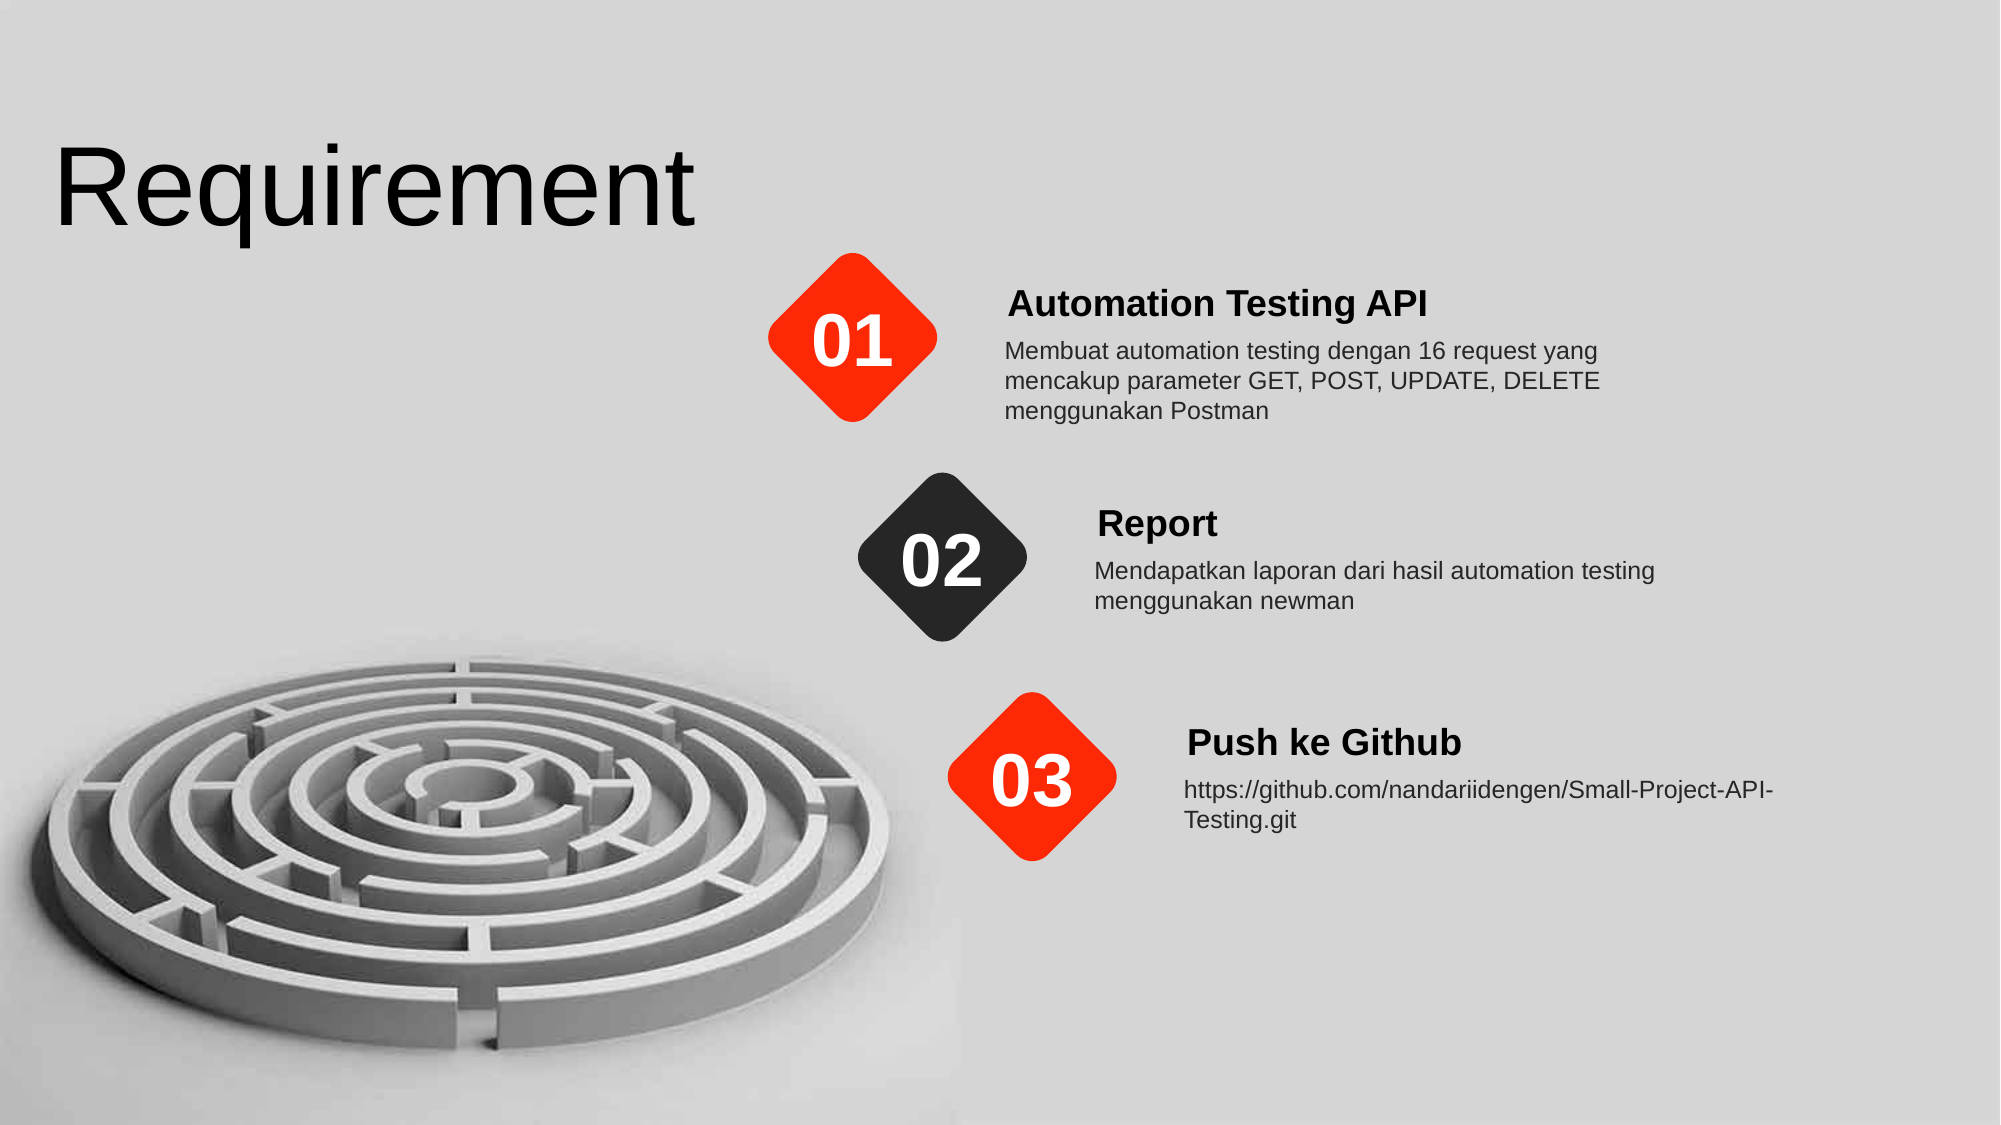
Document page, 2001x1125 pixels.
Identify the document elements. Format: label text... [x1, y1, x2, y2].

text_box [863, 490, 1744, 624]
picture [0, 0, 2001, 1125]
text_box Requirement [37, 105, 716, 255]
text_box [774, 271, 1654, 434]
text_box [953, 710, 1834, 843]
